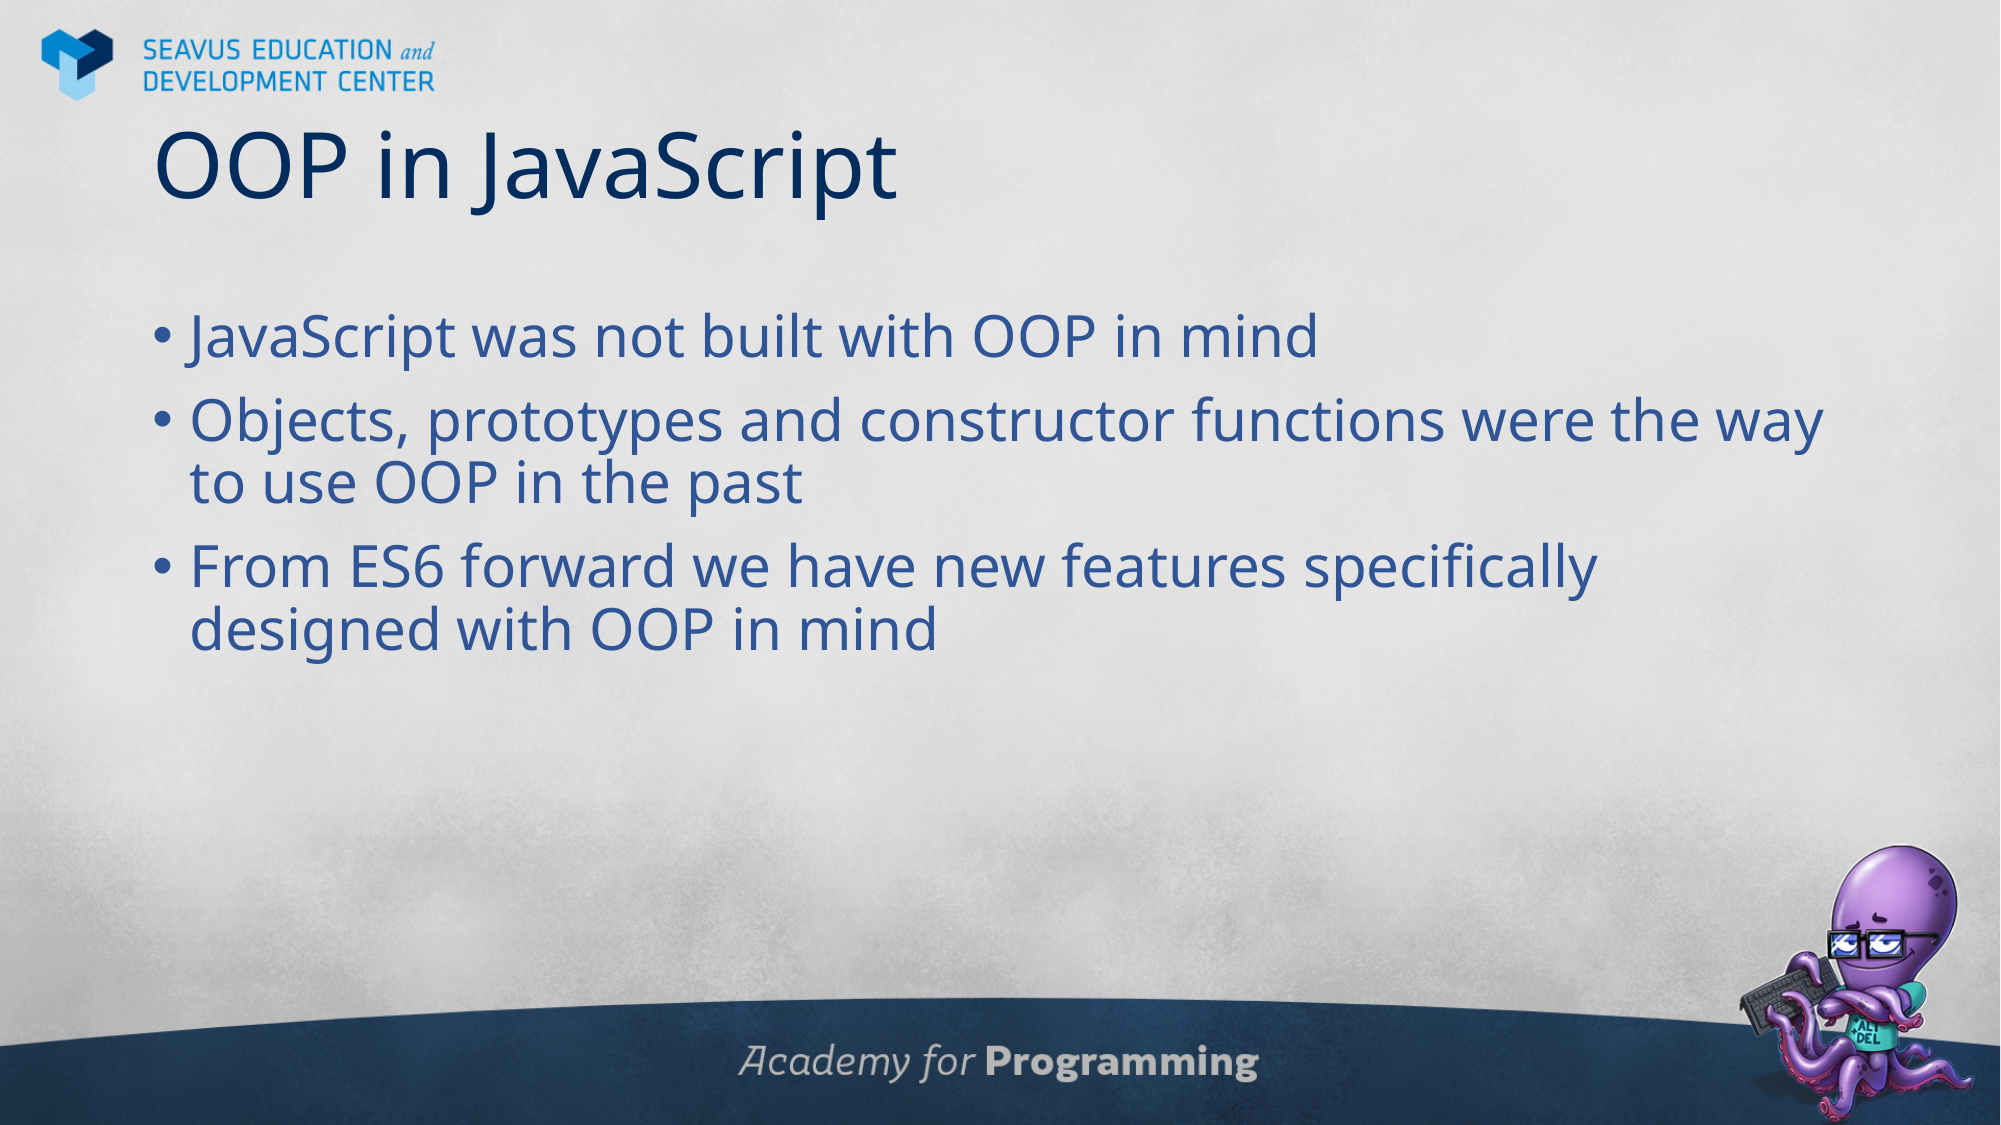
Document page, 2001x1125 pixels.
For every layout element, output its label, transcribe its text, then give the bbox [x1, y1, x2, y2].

list JavaScript was not built with OOP in mind Objects, prototypes and constructor functions were the way to use OOP in the past From ES6 forward we have new features specifically designed with OOP in mind [137, 299, 1863, 1014]
title OOP in JavaScript [137, 59, 1863, 278]
picture [0, 0, 2001, 1125]
